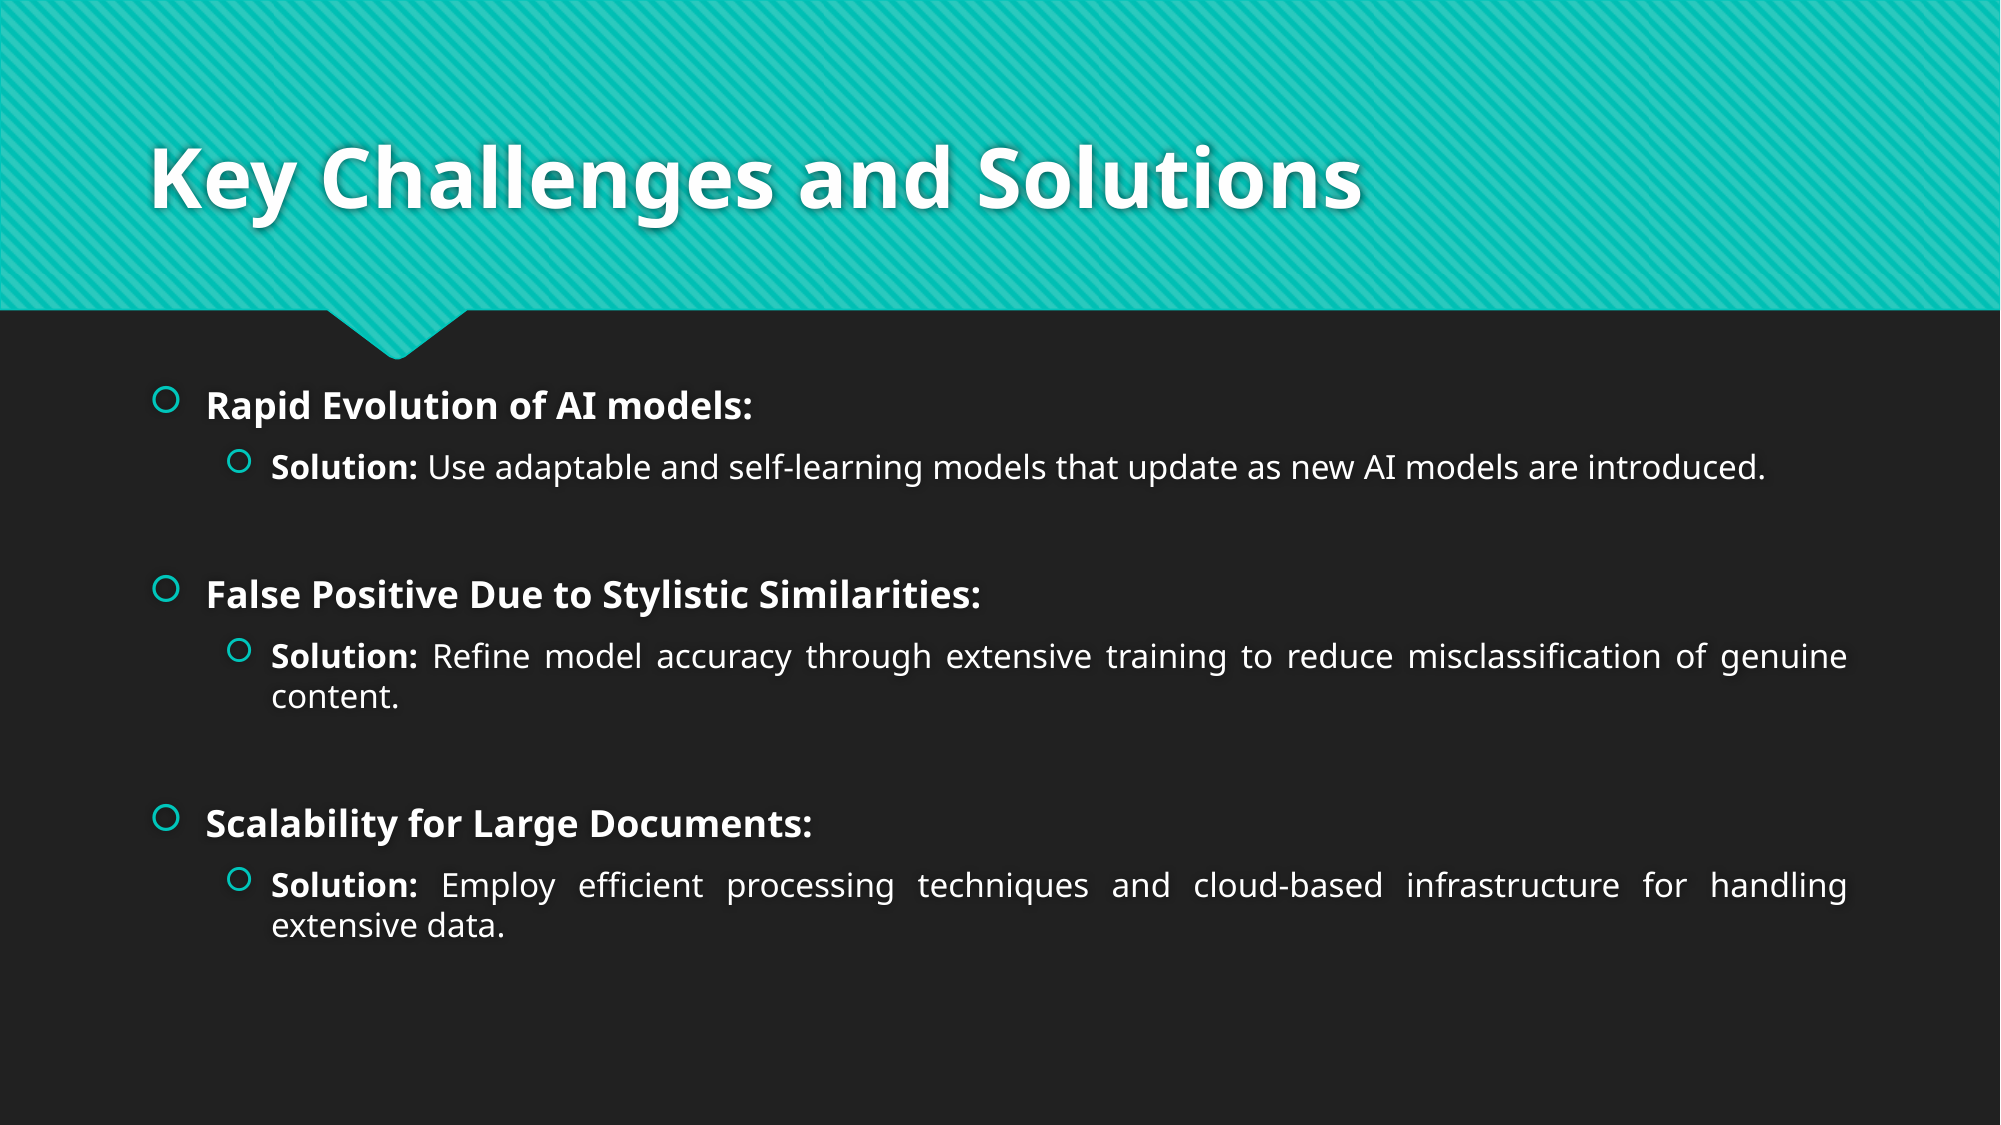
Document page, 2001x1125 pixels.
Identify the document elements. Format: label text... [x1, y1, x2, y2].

list Rapid Evolution of AI models: Solution: Use adaptable and self-learning models that update as new AI models are introduced. False Positive Due to Stylistic Similarities: Solution: Refine model accuracy through extensive training to reduce misclassification of genuine content. Scalability for Large Documents: Solution: Employ efficient processing techniques and cloud-based infrastructure for handling extensive data. [134, 364, 1866, 962]
title Key Challenges and Solutions [132, 73, 1868, 233]
